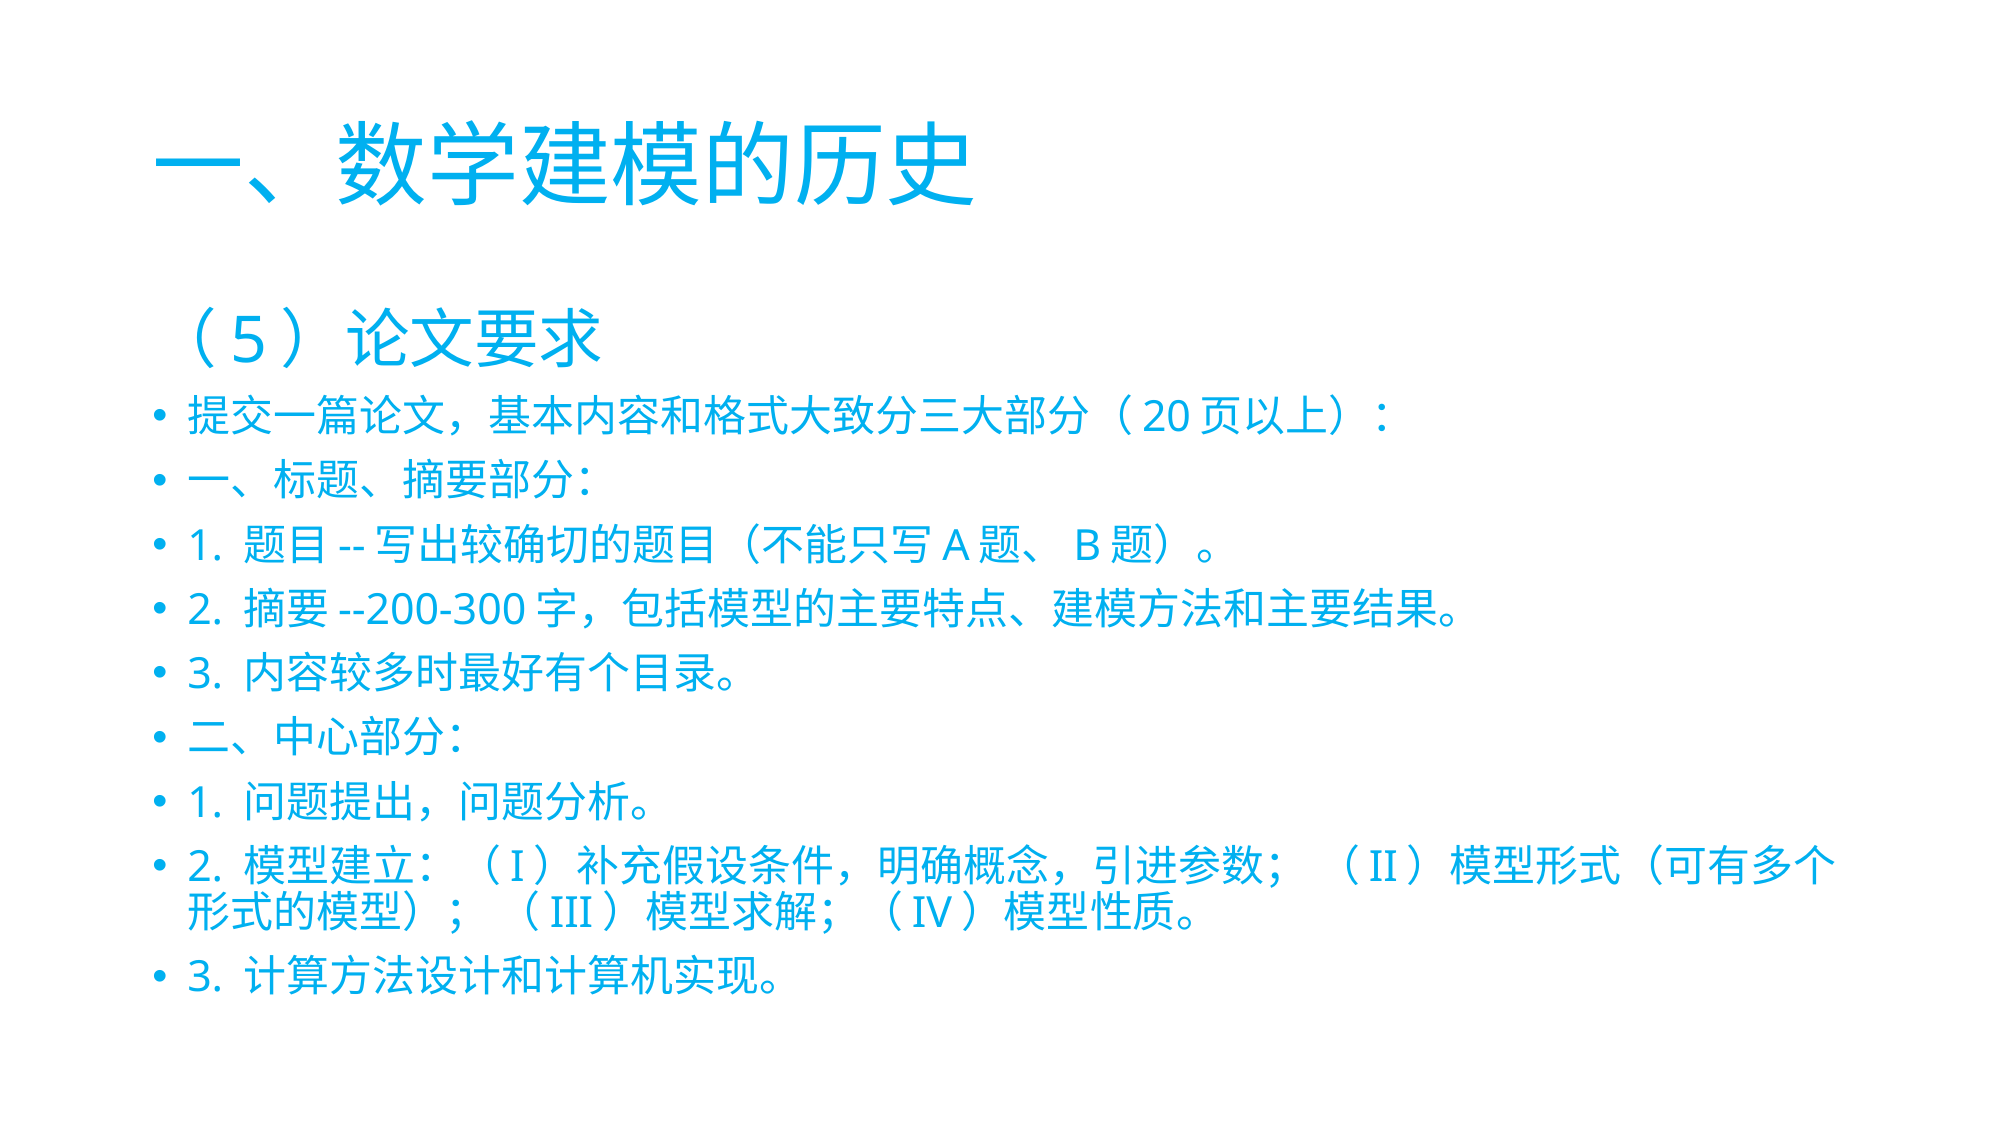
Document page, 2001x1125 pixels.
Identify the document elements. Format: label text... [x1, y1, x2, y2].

list （5）论文要求 提交一篇论文，基本内容和格式大致分三大部分（20页以上）： 一、标题、摘要部分： 1. 题目--写出较确切的题目（不能只写A题、B题）。 2. 摘要--200-300字，包括模型的主要特点、建模方法和主要结果。 3. 内容较多时最好有个目录。 二、中心部分： 1. 问题提出，问题分析。 2. 模型建立：（I）补充假设条件，明确概念，引进参数； （II）模型形式（可有多个形式的模型）； （III）模型求解；（IV）模型性质。 3. 计算方法设计和计算机实现。 [137, 299, 1863, 1014]
title 一、数学建模的历史 [137, 59, 1863, 278]
